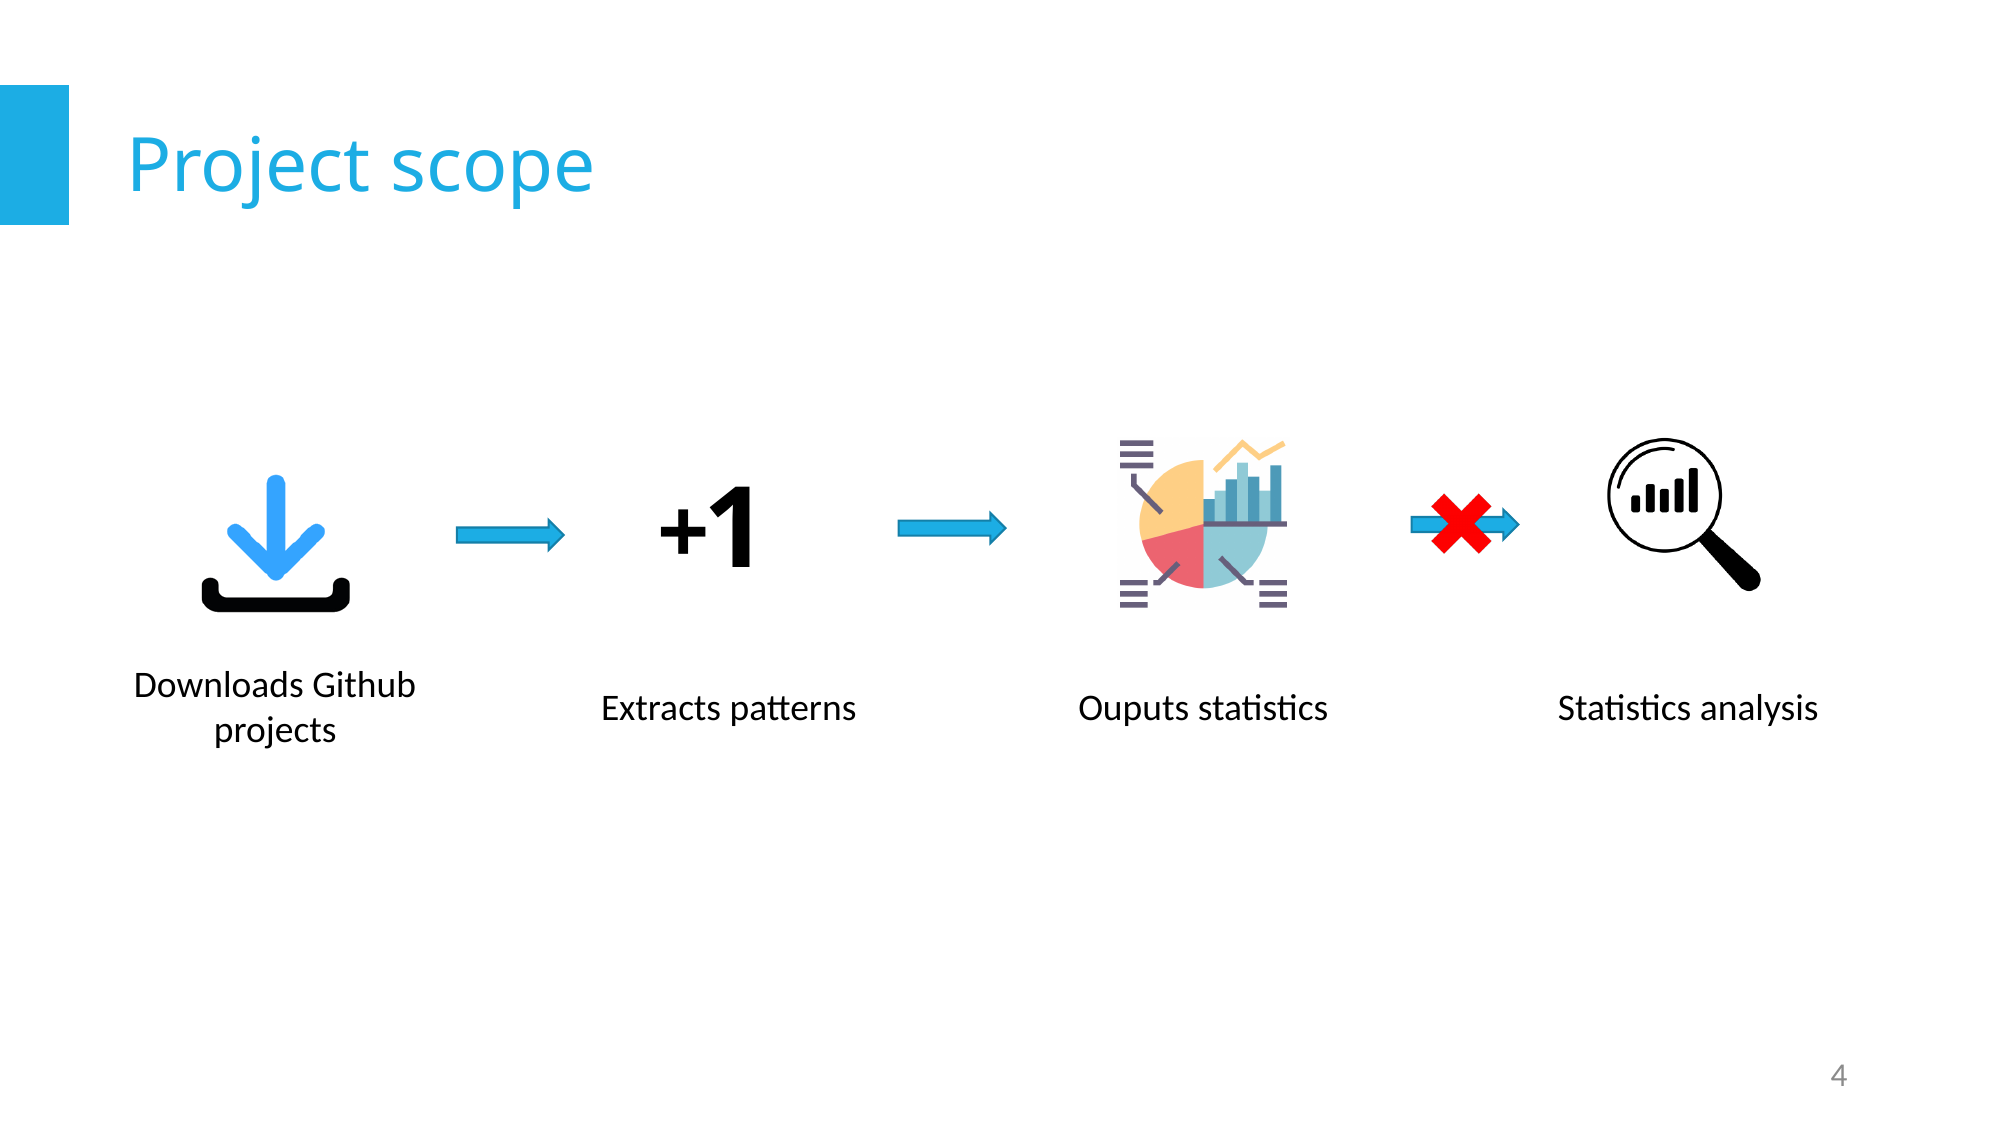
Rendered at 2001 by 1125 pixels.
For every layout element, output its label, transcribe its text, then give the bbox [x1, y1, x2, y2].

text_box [1411, 480, 1519, 569]
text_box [639, 447, 787, 600]
picture [1580, 399, 1792, 610]
text_box [897, 510, 1007, 546]
slide_number 4 [1412, 1042, 1863, 1103]
picture [1117, 437, 1290, 610]
text_box Extracts patterns [575, 675, 883, 736]
text_box Statistics analysis [1524, 675, 1853, 736]
text_box Downloads Github projects [111, 653, 440, 758]
text_box [455, 517, 566, 553]
title Project scope [111, 58, 1522, 276]
picture [169, 437, 382, 649]
text_box Ouputs statistics [1039, 675, 1368, 736]
